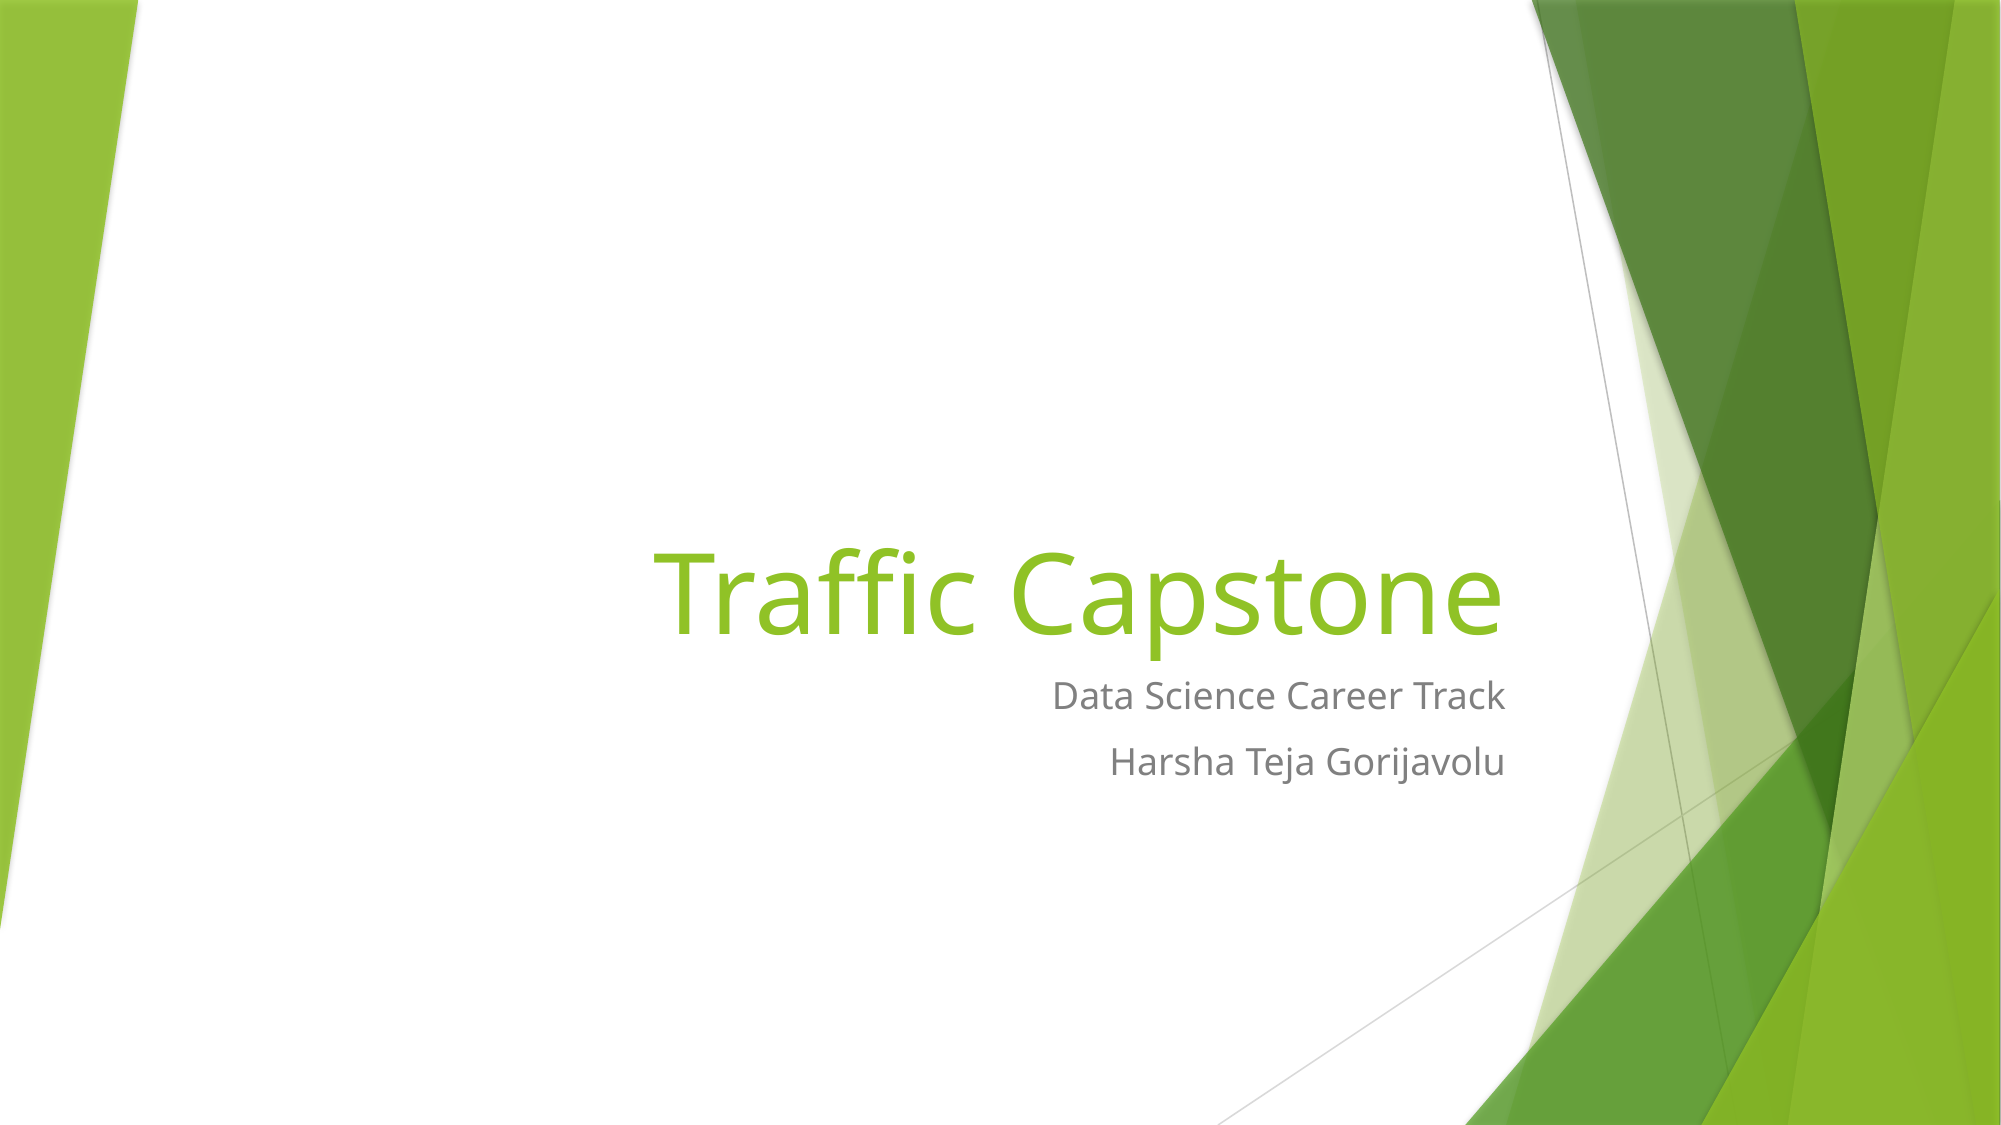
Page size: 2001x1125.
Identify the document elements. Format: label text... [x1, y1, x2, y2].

subtitle Data Science Career Track Harsha Teja Gorijavolu [247, 664, 1522, 845]
title Traffic Capstone [247, 394, 1522, 664]
